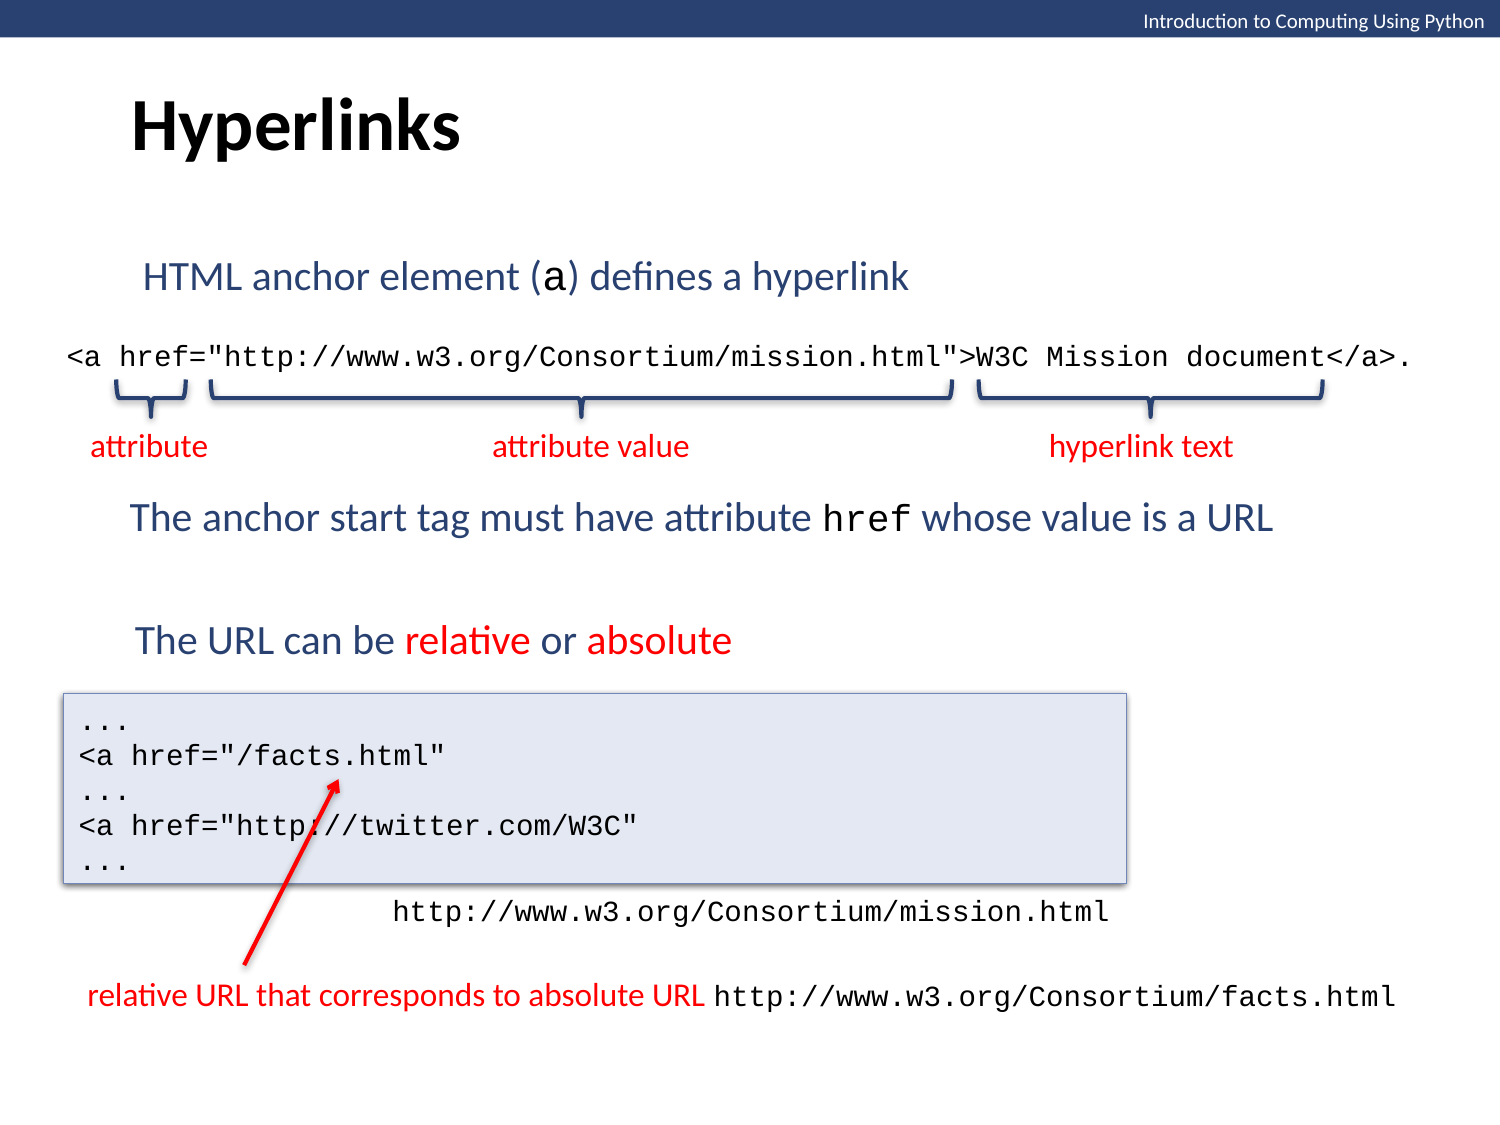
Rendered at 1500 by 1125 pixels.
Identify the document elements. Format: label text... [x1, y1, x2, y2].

text_box [208, 379, 955, 417]
text_box ... <a href="/facts.html" ... <a href="http://twitter.com/W3C" ... [63, 693, 1127, 884]
text_box attribute [60, 417, 245, 472]
text_box [114, 379, 188, 417]
text_box [0, 0, 116, 38]
text_box [976, 379, 1325, 417]
text_box The anchor start tag must have attribute href whose value is a URL [114, 481, 1308, 547]
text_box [198, 824, 385, 920]
text_box attribute value [477, 417, 724, 472]
text_box HTML anchor element (a) defines a hyperlink [127, 242, 925, 307]
text_box http://www.w3.org/Consortium/mission.html [377, 890, 1125, 935]
text_box <a href="http://www.w3.org/Consortium/mission.html">W3C Mission document</a>. [51, 329, 1430, 380]
text_box The URL can be relative or absolute [119, 605, 748, 671]
text_box hyperlink text [1026, 417, 1268, 472]
text_box Hyperlinks [116, 0, 1500, 242]
text_box relative URL that corresponds to absolute URL http://www.w3.org/Consortium/facts.html [72, 965, 1412, 1021]
